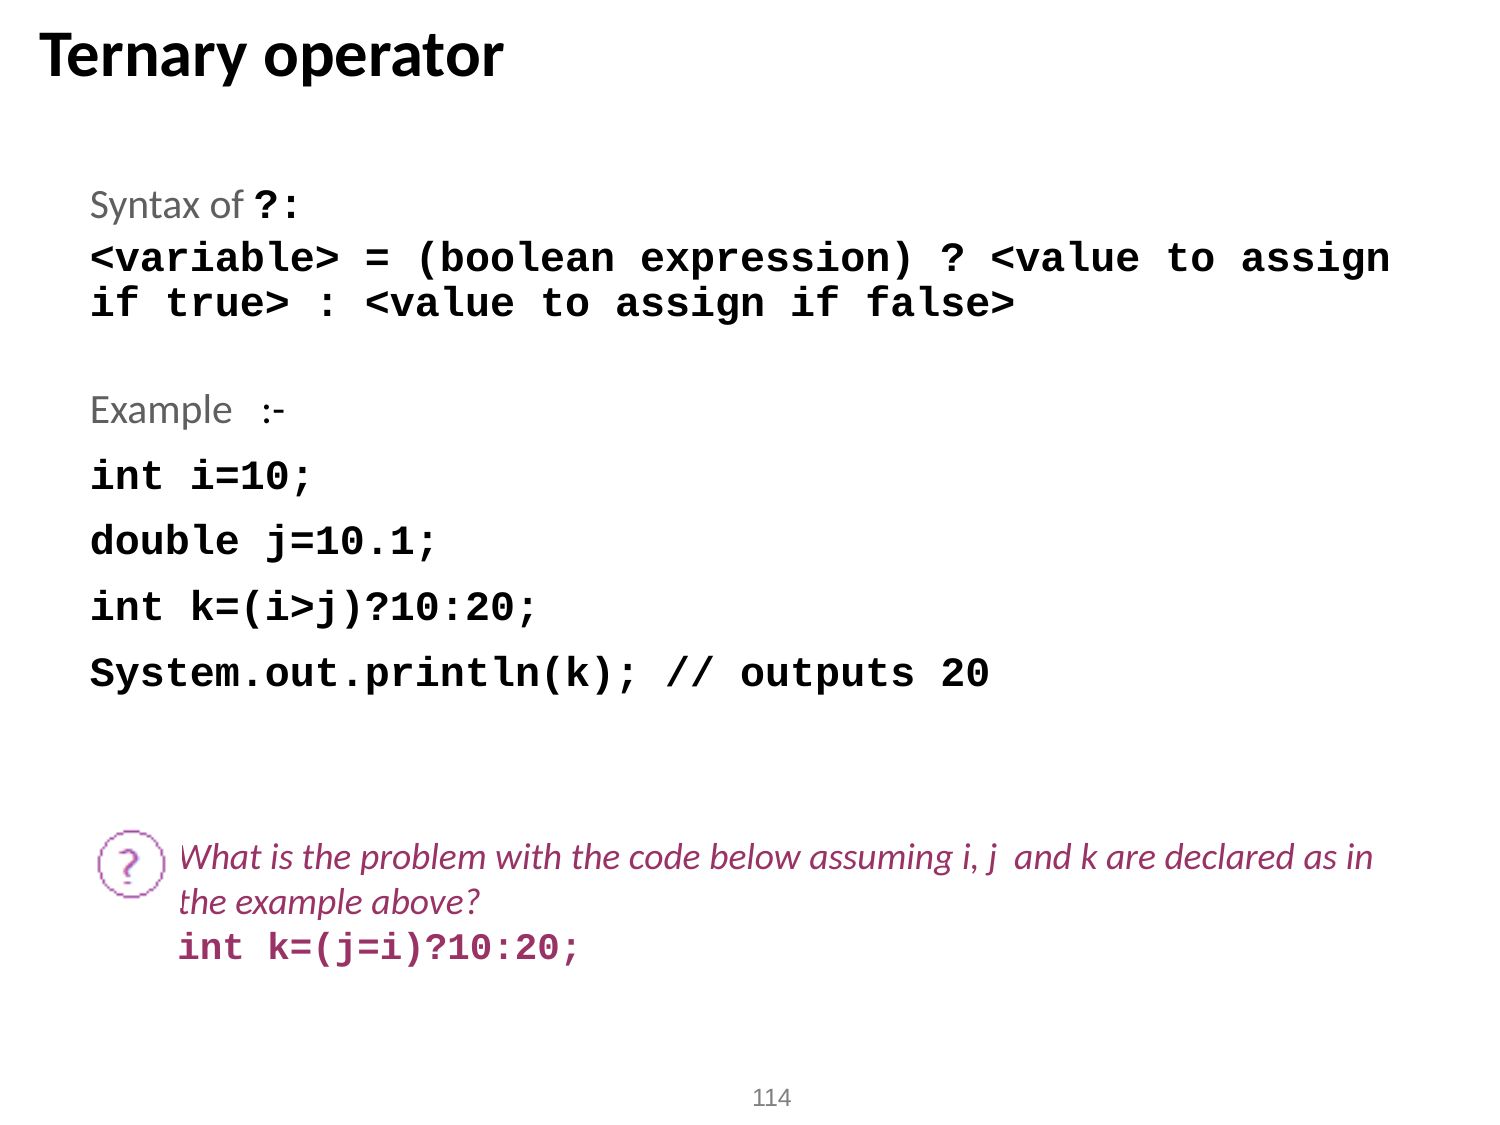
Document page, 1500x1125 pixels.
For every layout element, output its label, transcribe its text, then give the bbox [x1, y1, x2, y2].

text_box Syntax of ?: <variable> = (boolean expression) ? <value to assign if true> : <value to assign if false> Example :- int i=10; double j=10.1; int k=(i>j)?10:20; System.out.println(k); // outputs 20 [74, 174, 1438, 704]
picture [87, 824, 182, 909]
text_box 114 [737, 1074, 875, 1125]
text_box Ternary operator [24, 0, 1275, 100]
text_box What is the problem with the code below assuming i, j and k are declared as in the example above? int k=(j=i)?10:20; [162, 824, 1438, 1020]
